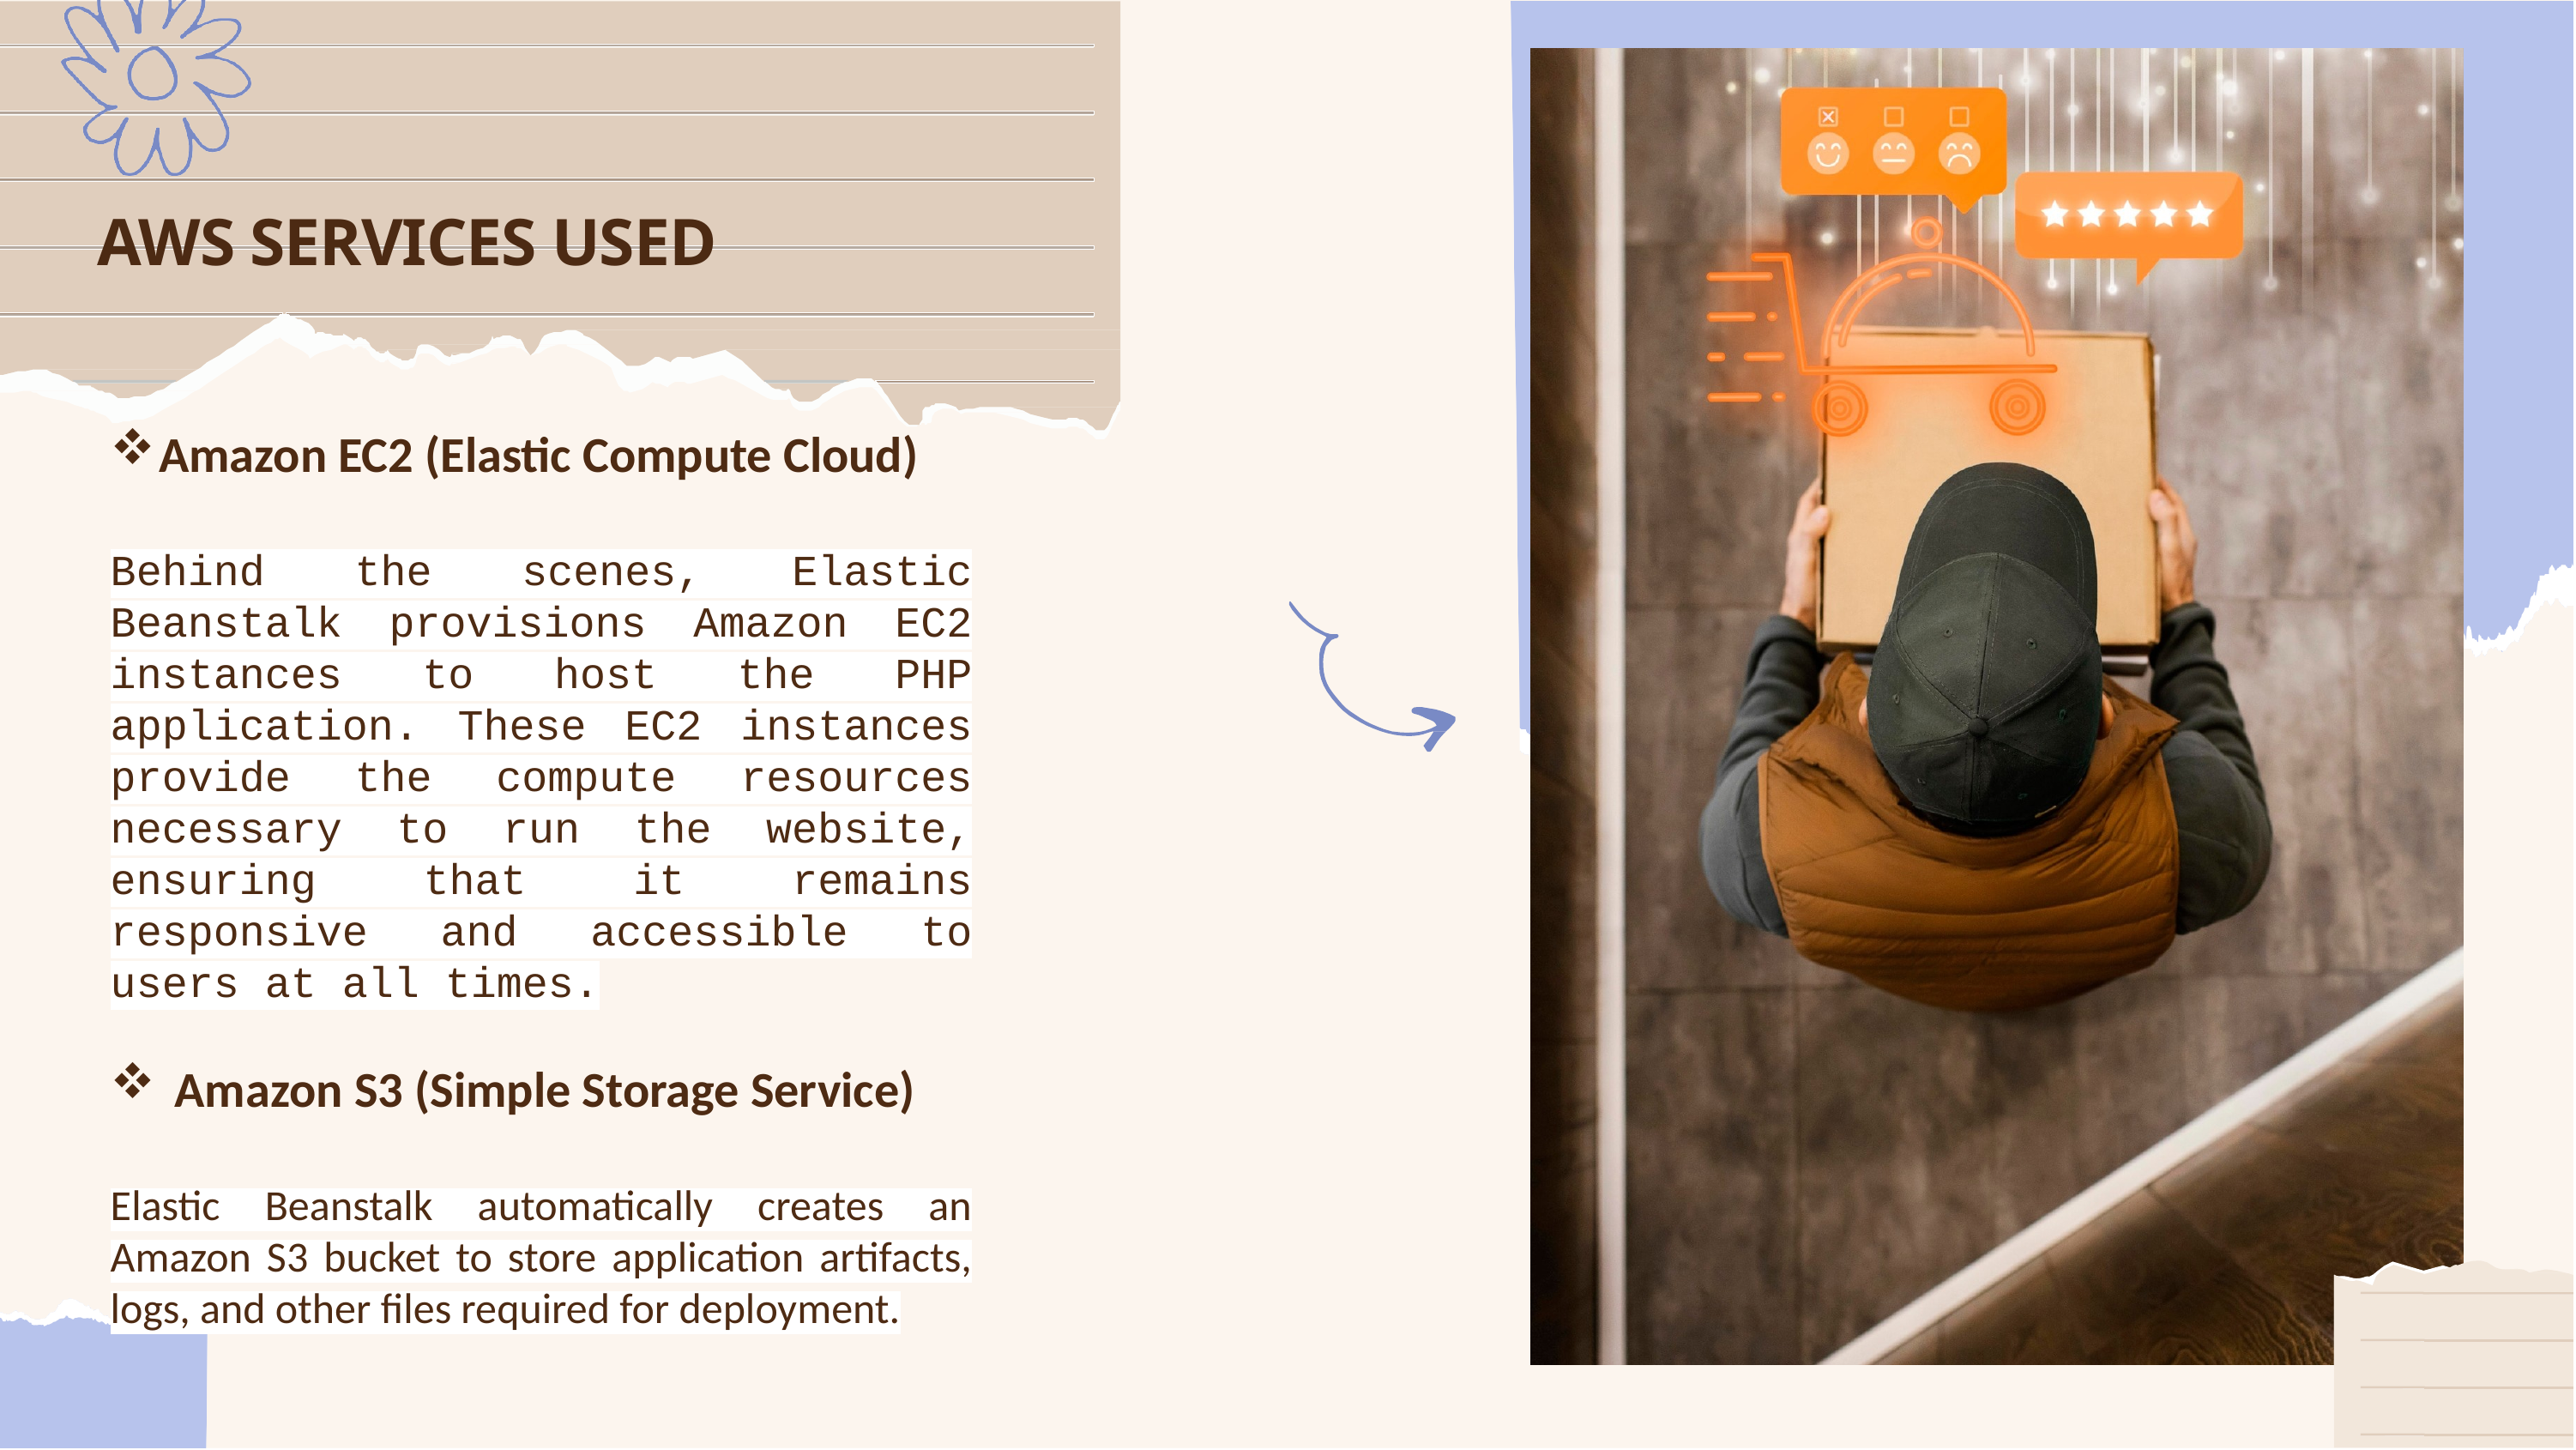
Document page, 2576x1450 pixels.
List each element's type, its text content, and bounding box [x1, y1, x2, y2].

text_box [1529, 48, 2574, 1448]
title AWS SERVICES USED [1122, 198, 1126, 444]
picture [0, 1296, 208, 1448]
text_box Amazon EC2 (Elastic Compute Cloud) Behind the scenes, Elastic Beanstalk provisions Amazon EC2 instances to host the PHP application. These EC2 instances provide the compute resources necessary to run the website, ensuring that it remains responsive and accessible to users at all times. Amazon S3 (Simple Storage Service) Elastic Beanstalk automatically creates an Amazon S3 bucket to store application artifacts, logs, and other files required for deployment. [98, 446, 985, 1450]
text_box [1288, 601, 1456, 752]
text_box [0, 0, 1121, 440]
picture [1511, 1, 2574, 757]
